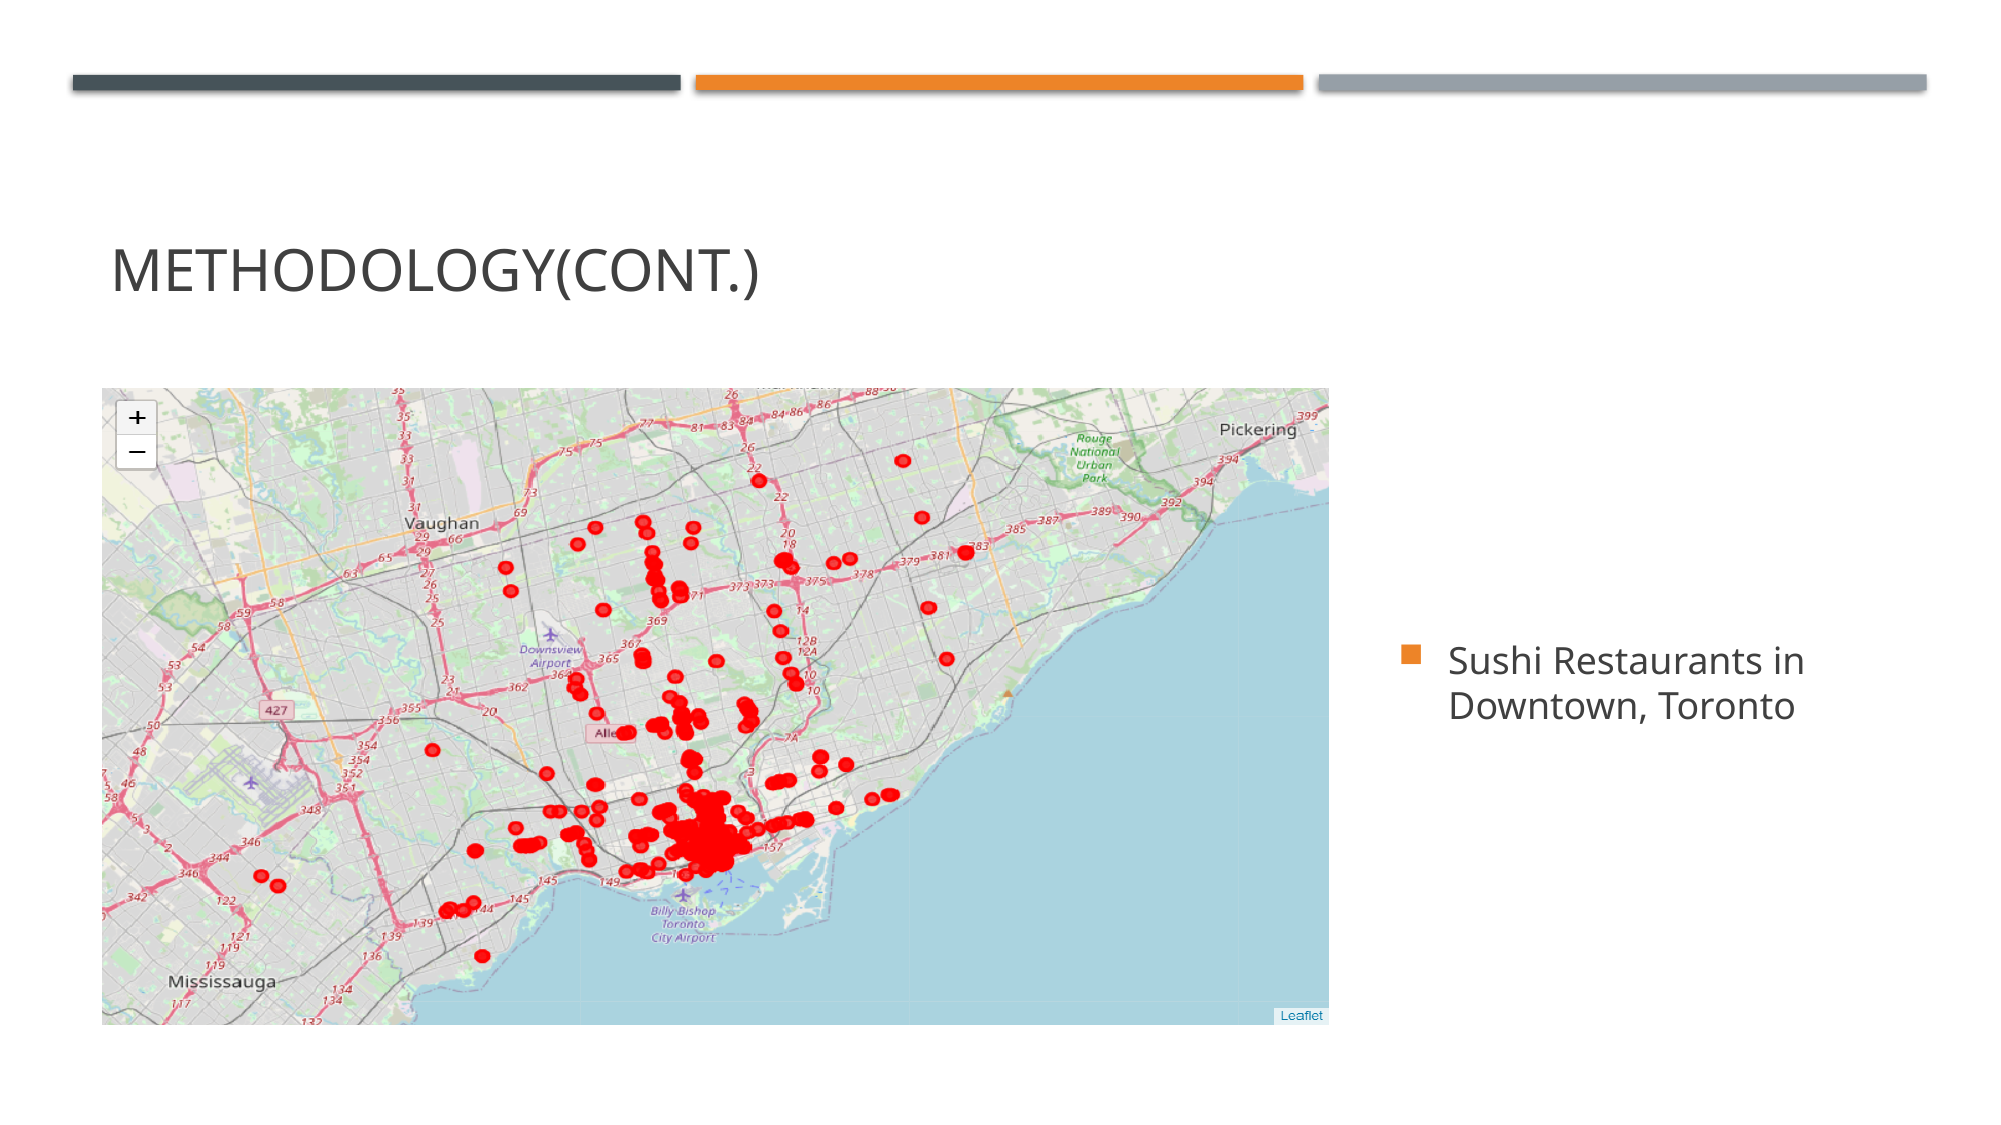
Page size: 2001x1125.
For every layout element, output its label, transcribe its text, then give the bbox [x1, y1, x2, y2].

list Sushi Restaurants in Downtown, Toronto [1382, 383, 1905, 981]
title Methodology(cont.) [95, 115, 1905, 311]
picture [94, 383, 1337, 1034]
